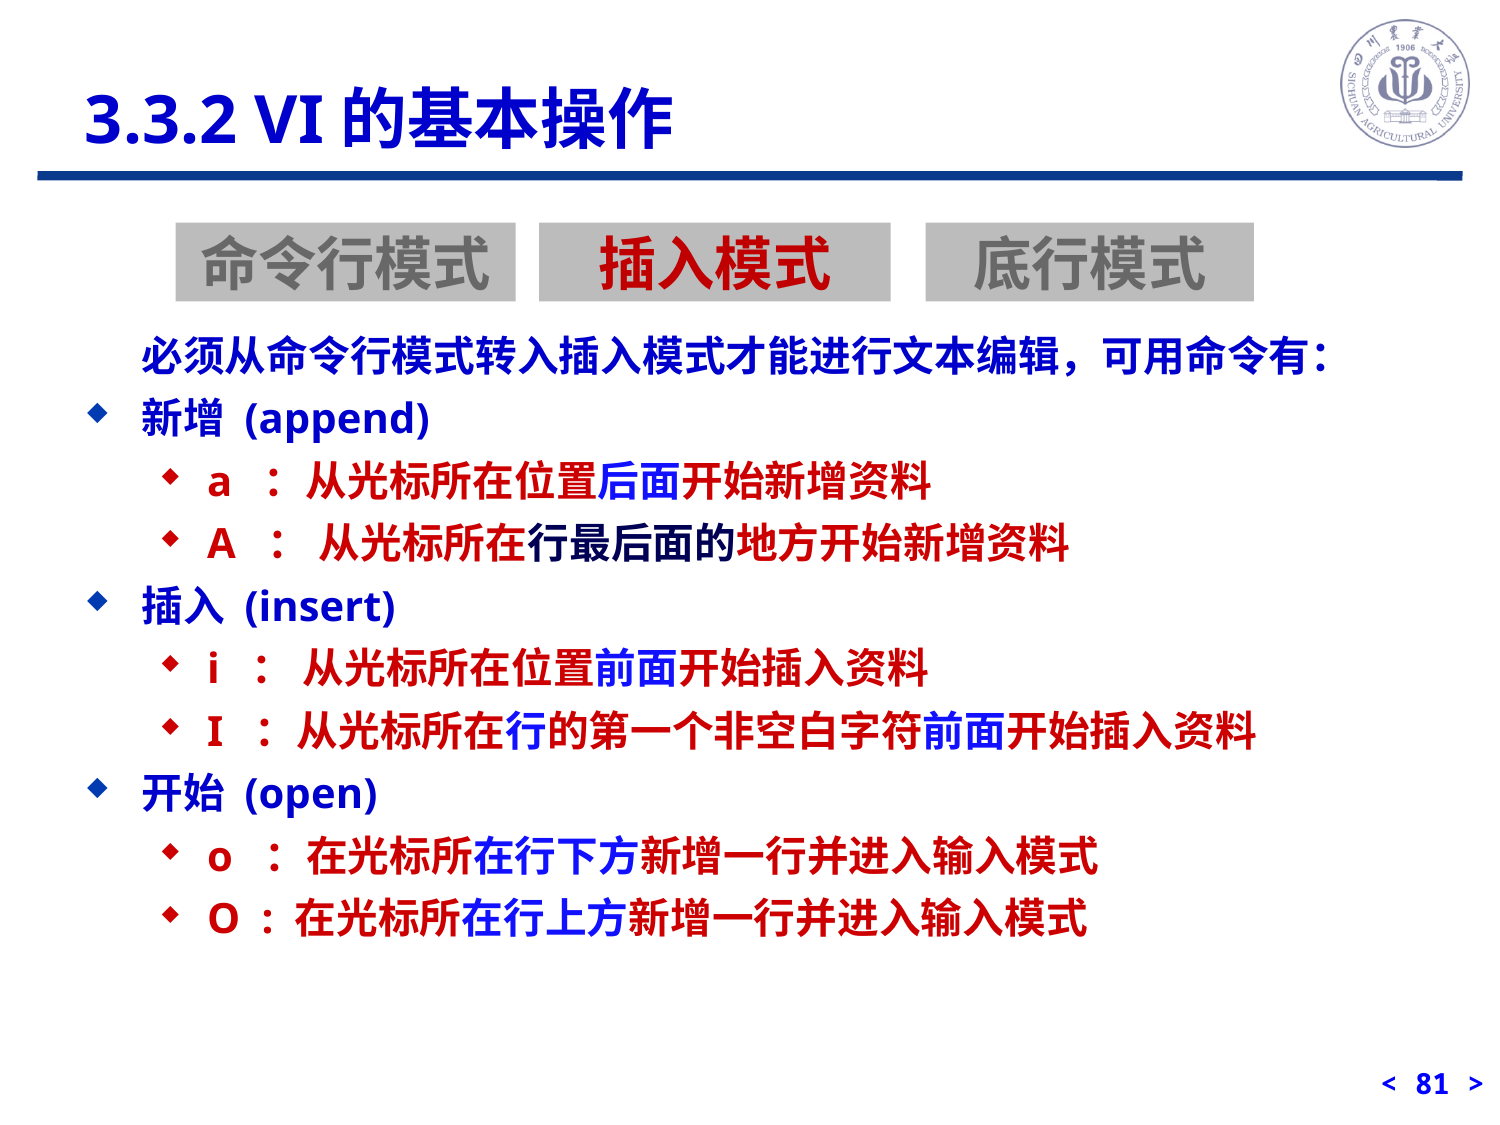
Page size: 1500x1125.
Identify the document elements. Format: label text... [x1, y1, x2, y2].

text_box 插入模式 [539, 222, 891, 302]
text_box 底行模式 [925, 222, 1254, 302]
text_box 必须从命令行模式转入插入模式才能进行文本编辑，可用命令有： 新增 (append) a ：从光标所在位置后面开始新增资料 A ： 从光标所在行最后面的地方开始新增资料 插入 (insert) i ： 从光标所在位置前面开始插入资料 I ：从光标所在行的第一个非空白字符前面开始插入资料 开始 (open) o ：在光标所在行下方新增一行并进入输入模式 O : 在光标所在行上方新增一行并进入输入模式 [70, 321, 1418, 1032]
text_box 命令行模式 [175, 222, 516, 302]
text_box 3.3.2 VI的基本操作 [70, 70, 1090, 163]
